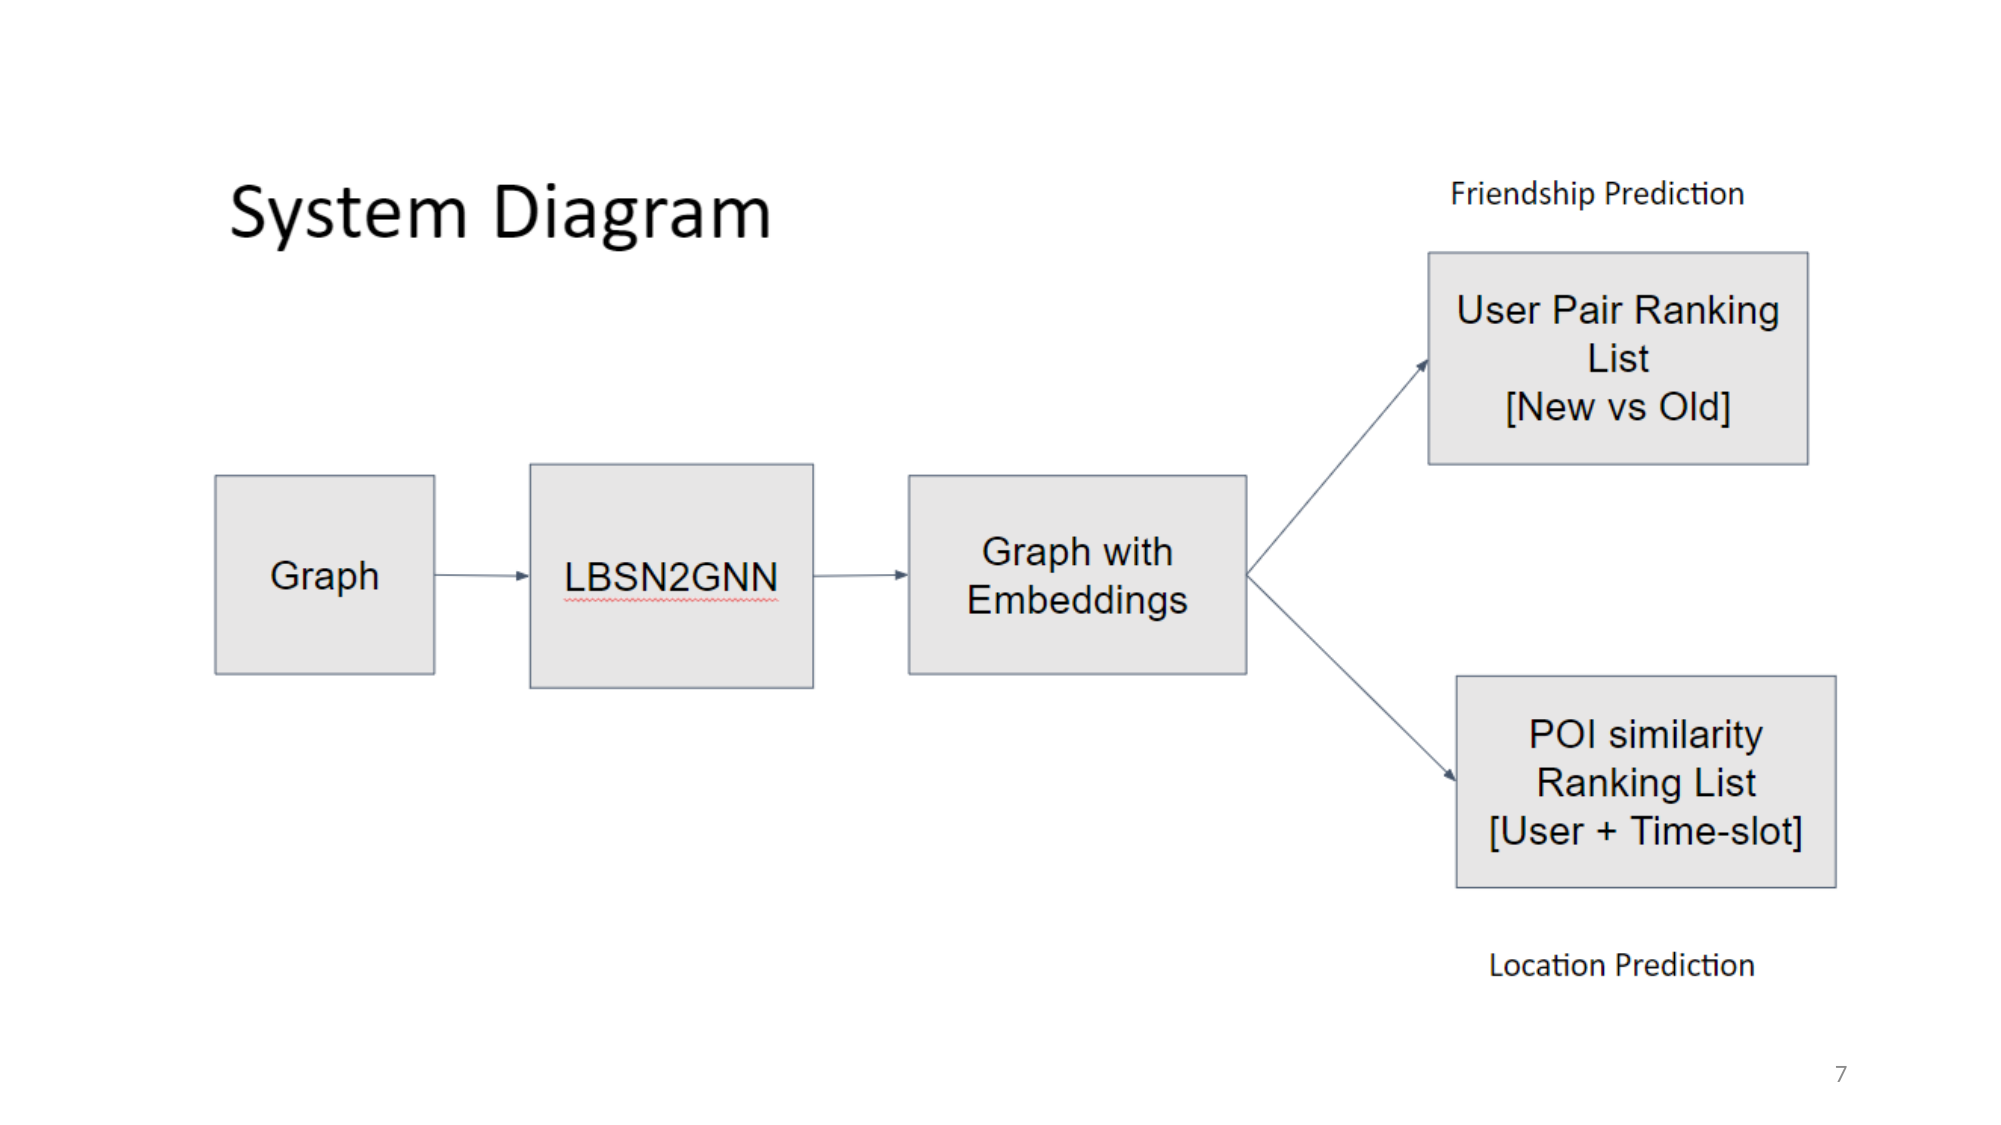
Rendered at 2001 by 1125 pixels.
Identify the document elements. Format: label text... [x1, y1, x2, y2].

slide_number 7 [1412, 1042, 1863, 1103]
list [125, 105, 1875, 1020]
